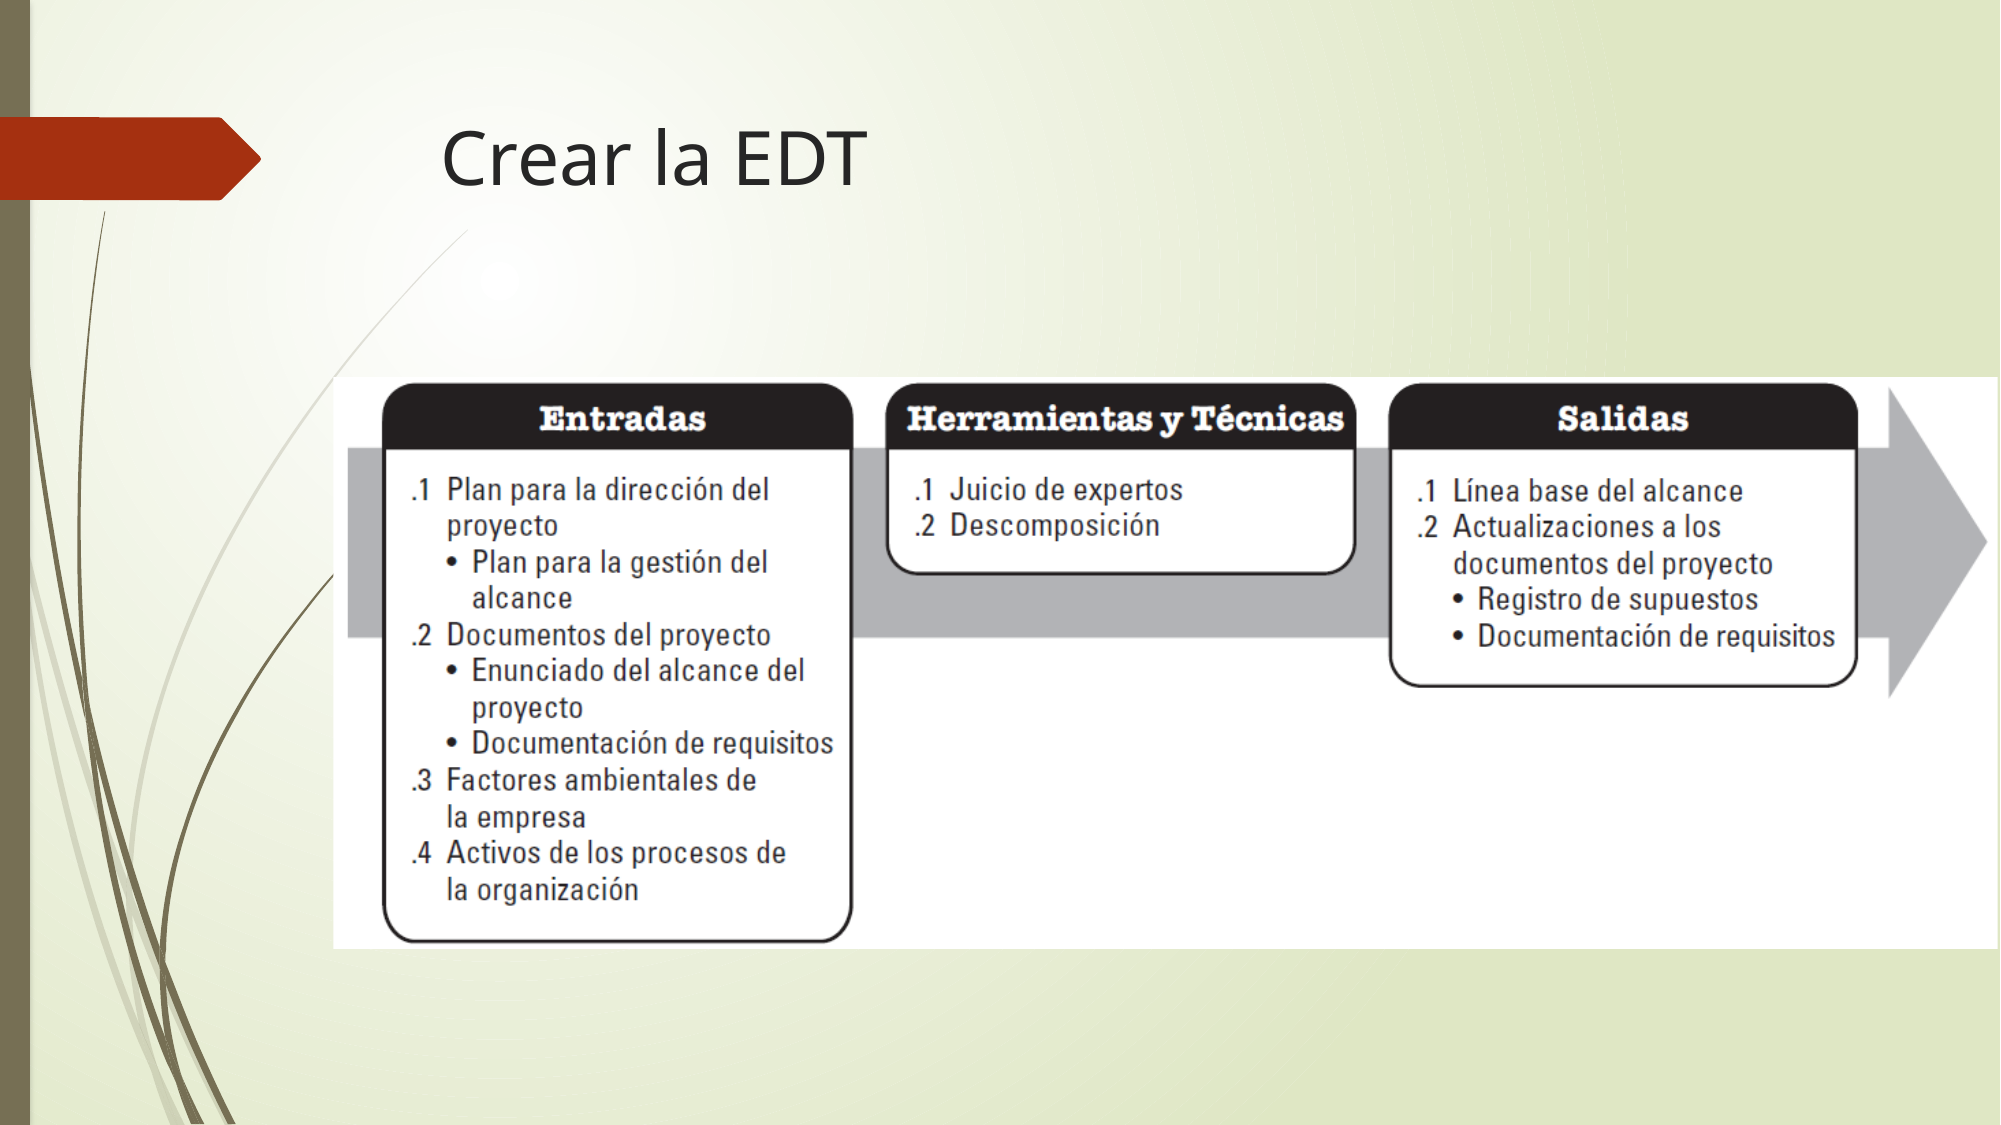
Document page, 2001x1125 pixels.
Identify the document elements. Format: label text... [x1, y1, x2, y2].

title Crear la EDT [425, 102, 1888, 313]
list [333, 377, 1998, 950]
